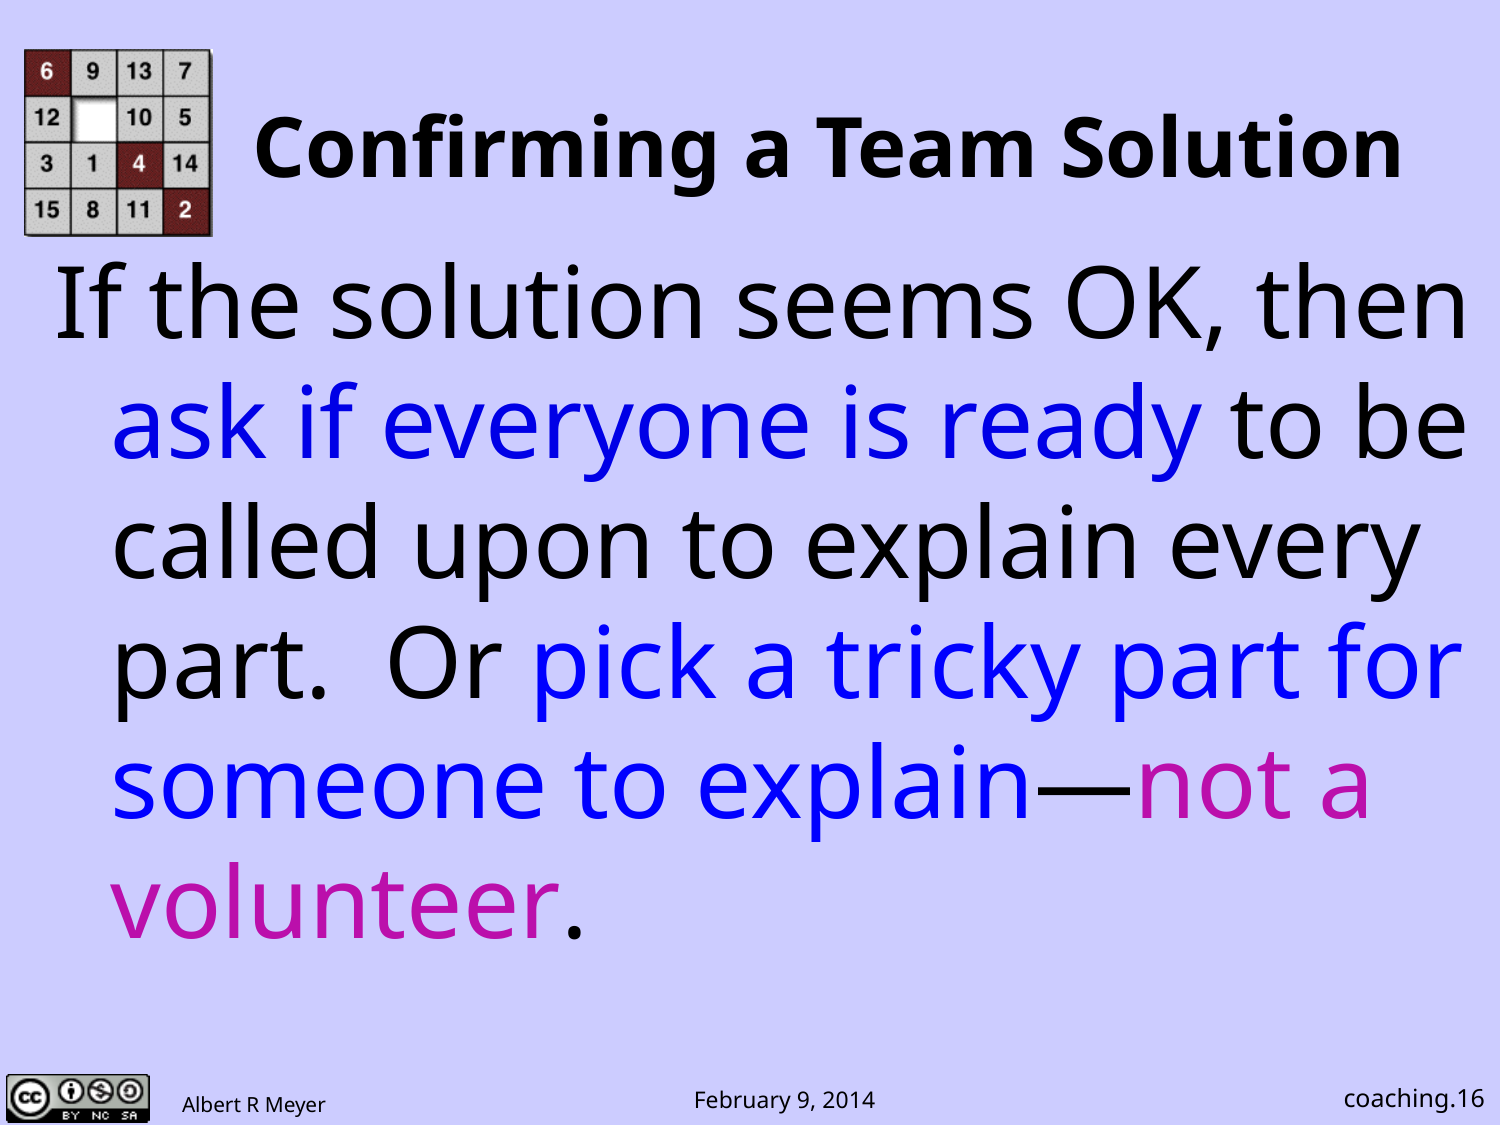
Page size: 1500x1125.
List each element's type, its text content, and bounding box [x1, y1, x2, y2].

list If the solution seems OK, then ask if everyone is ready to be called upon to explain every part. Or pick a tricky part for someone to explain—not a volunteer. [39, 230, 1490, 1124]
picture [6, 1074, 39, 1123]
title Confirming a Team Solution [237, 49, 1476, 230]
picture [24, 49, 213, 237]
slide_number coaching.16 [1322, 1074, 1500, 1125]
